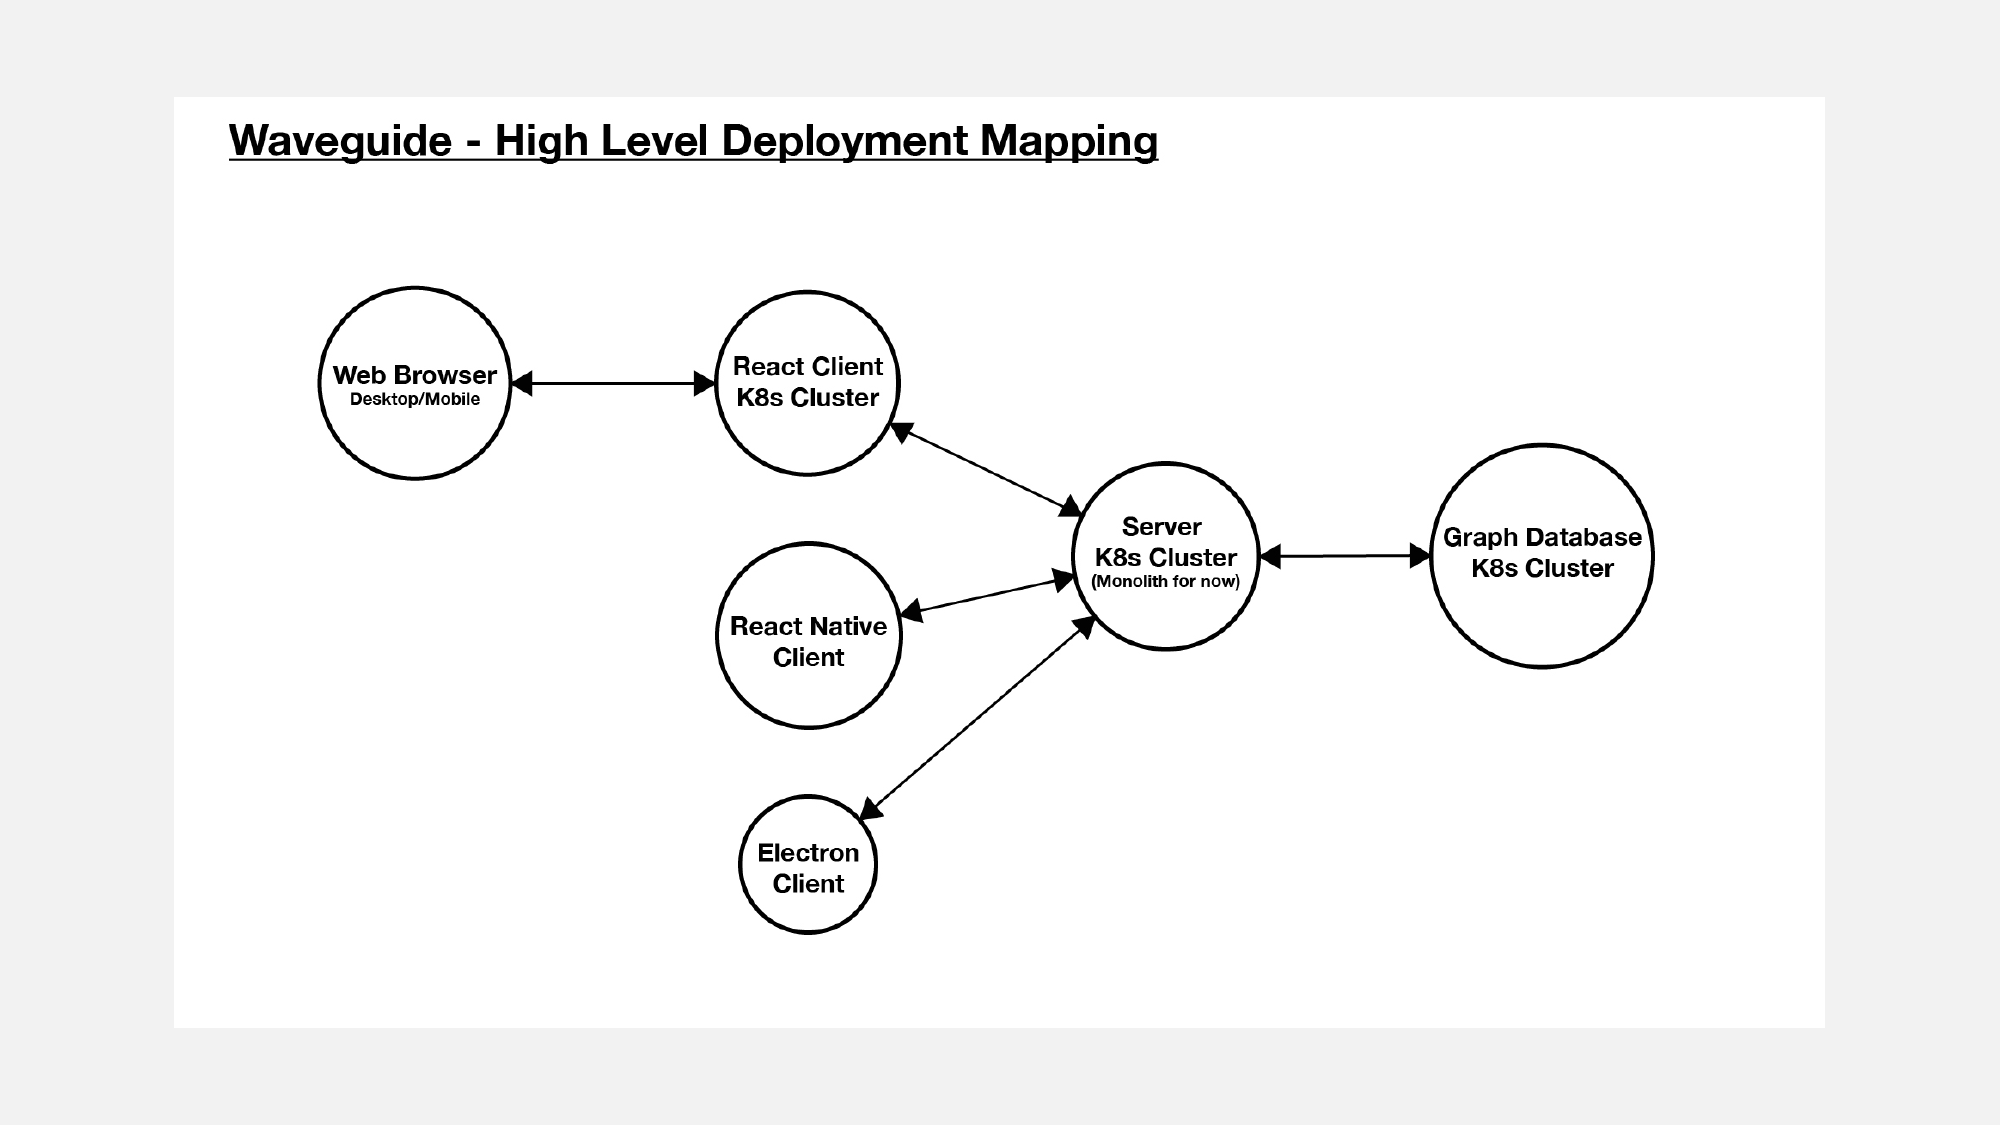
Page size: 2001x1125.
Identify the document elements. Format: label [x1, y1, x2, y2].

picture [174, 97, 1825, 1028]
